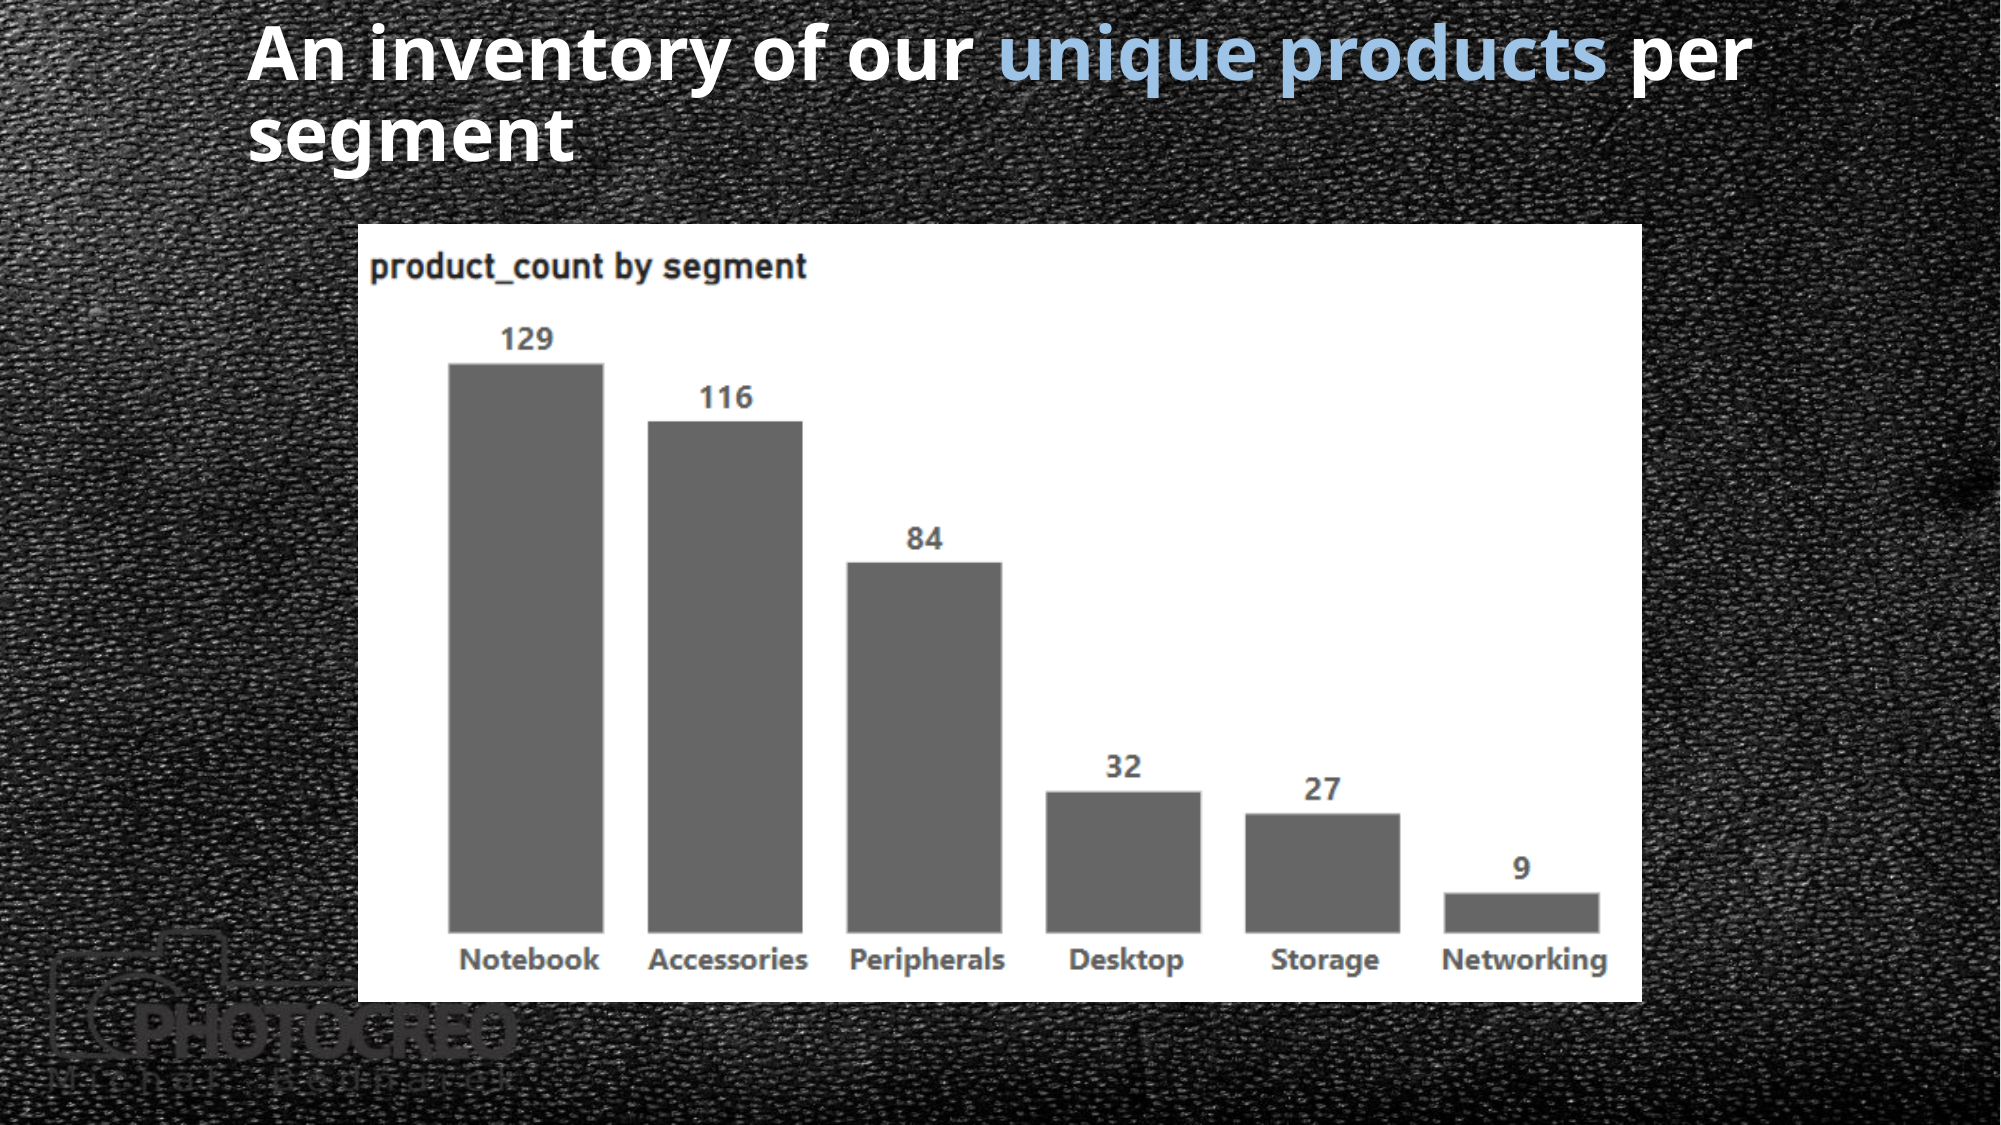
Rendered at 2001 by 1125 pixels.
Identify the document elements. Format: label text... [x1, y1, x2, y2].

picture [0, 0, 2001, 1125]
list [358, 224, 1642, 1002]
title An inventory of our unique products per segment [232, 0, 1958, 206]
